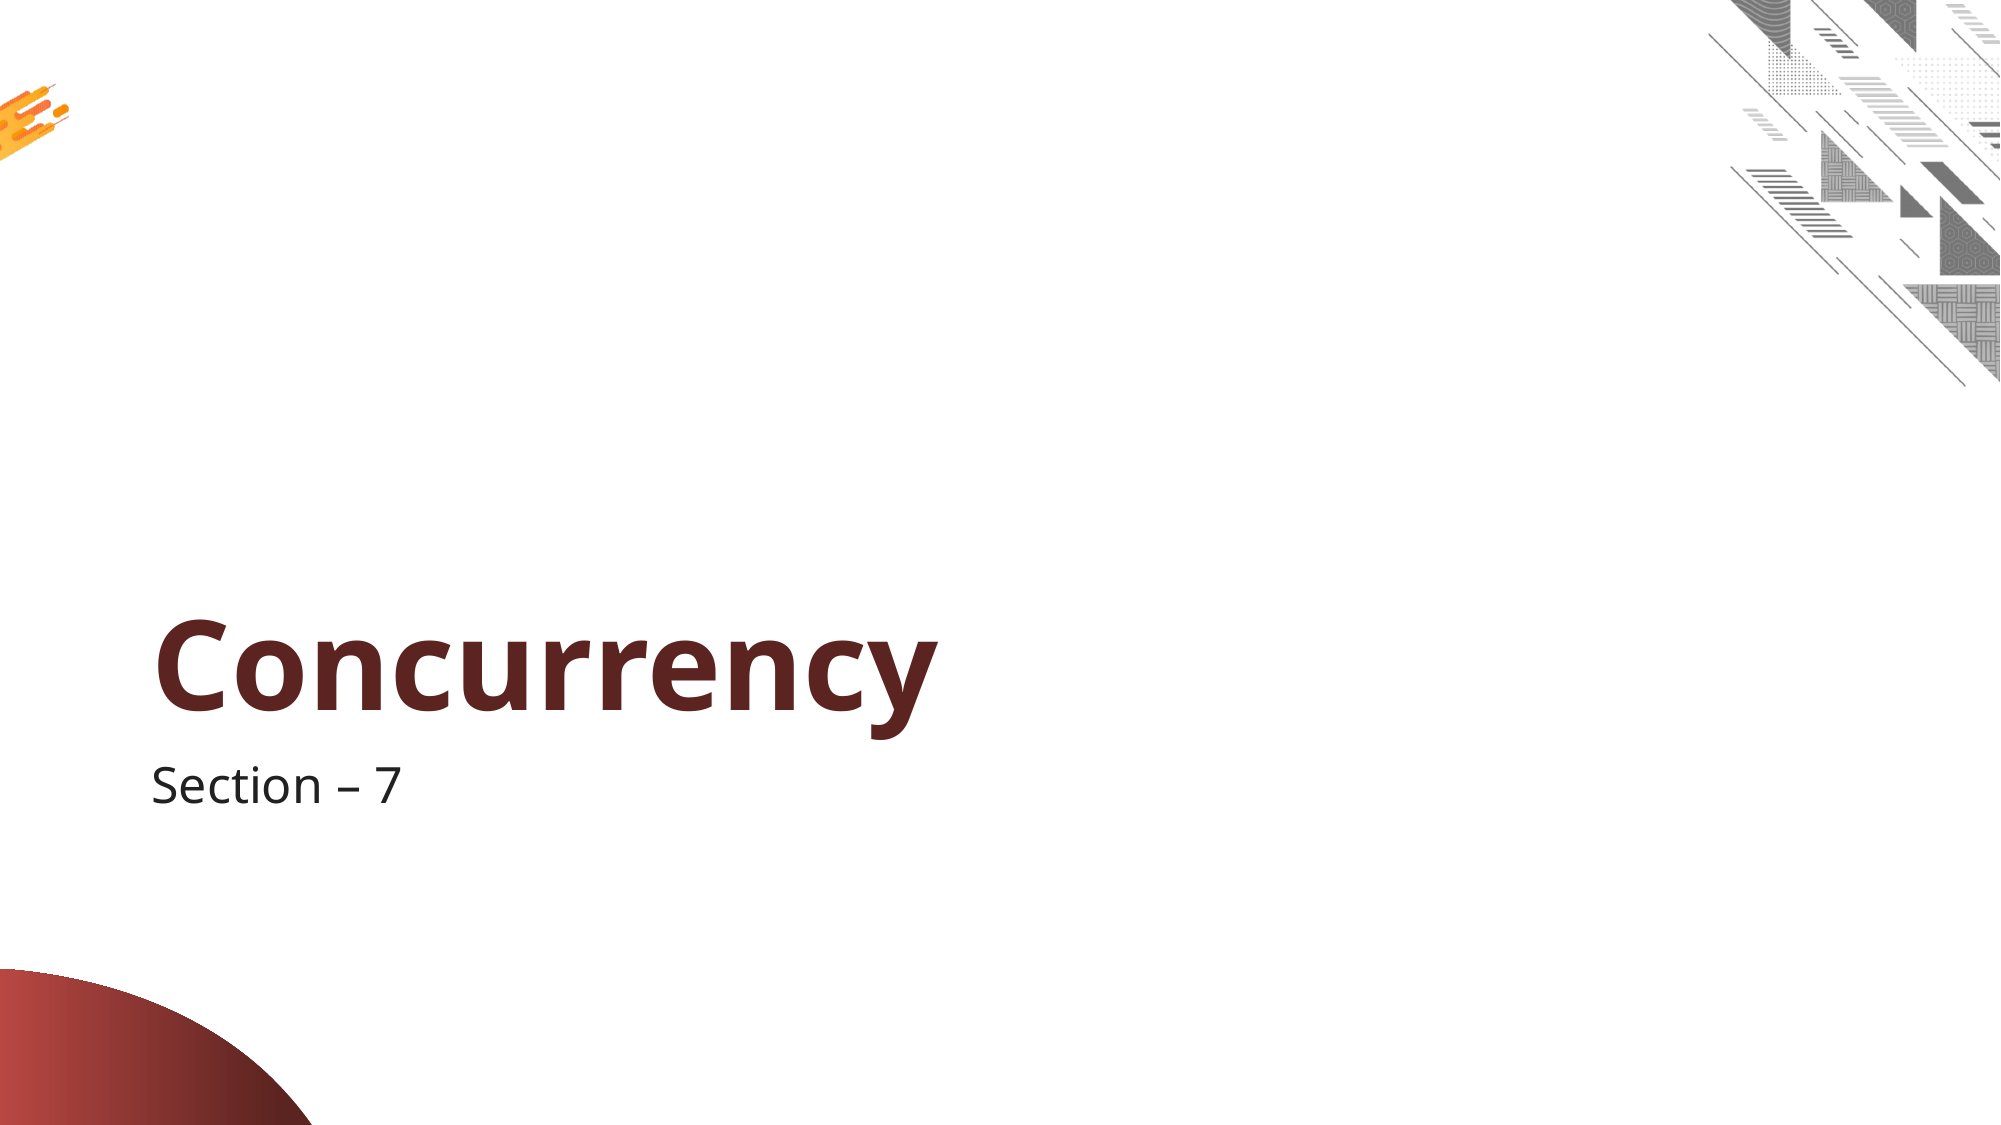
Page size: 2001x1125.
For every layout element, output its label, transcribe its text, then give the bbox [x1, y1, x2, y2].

picture [0, 65, 90, 193]
title Concurrency [136, 280, 1862, 749]
list Section – 7 [136, 752, 1862, 999]
